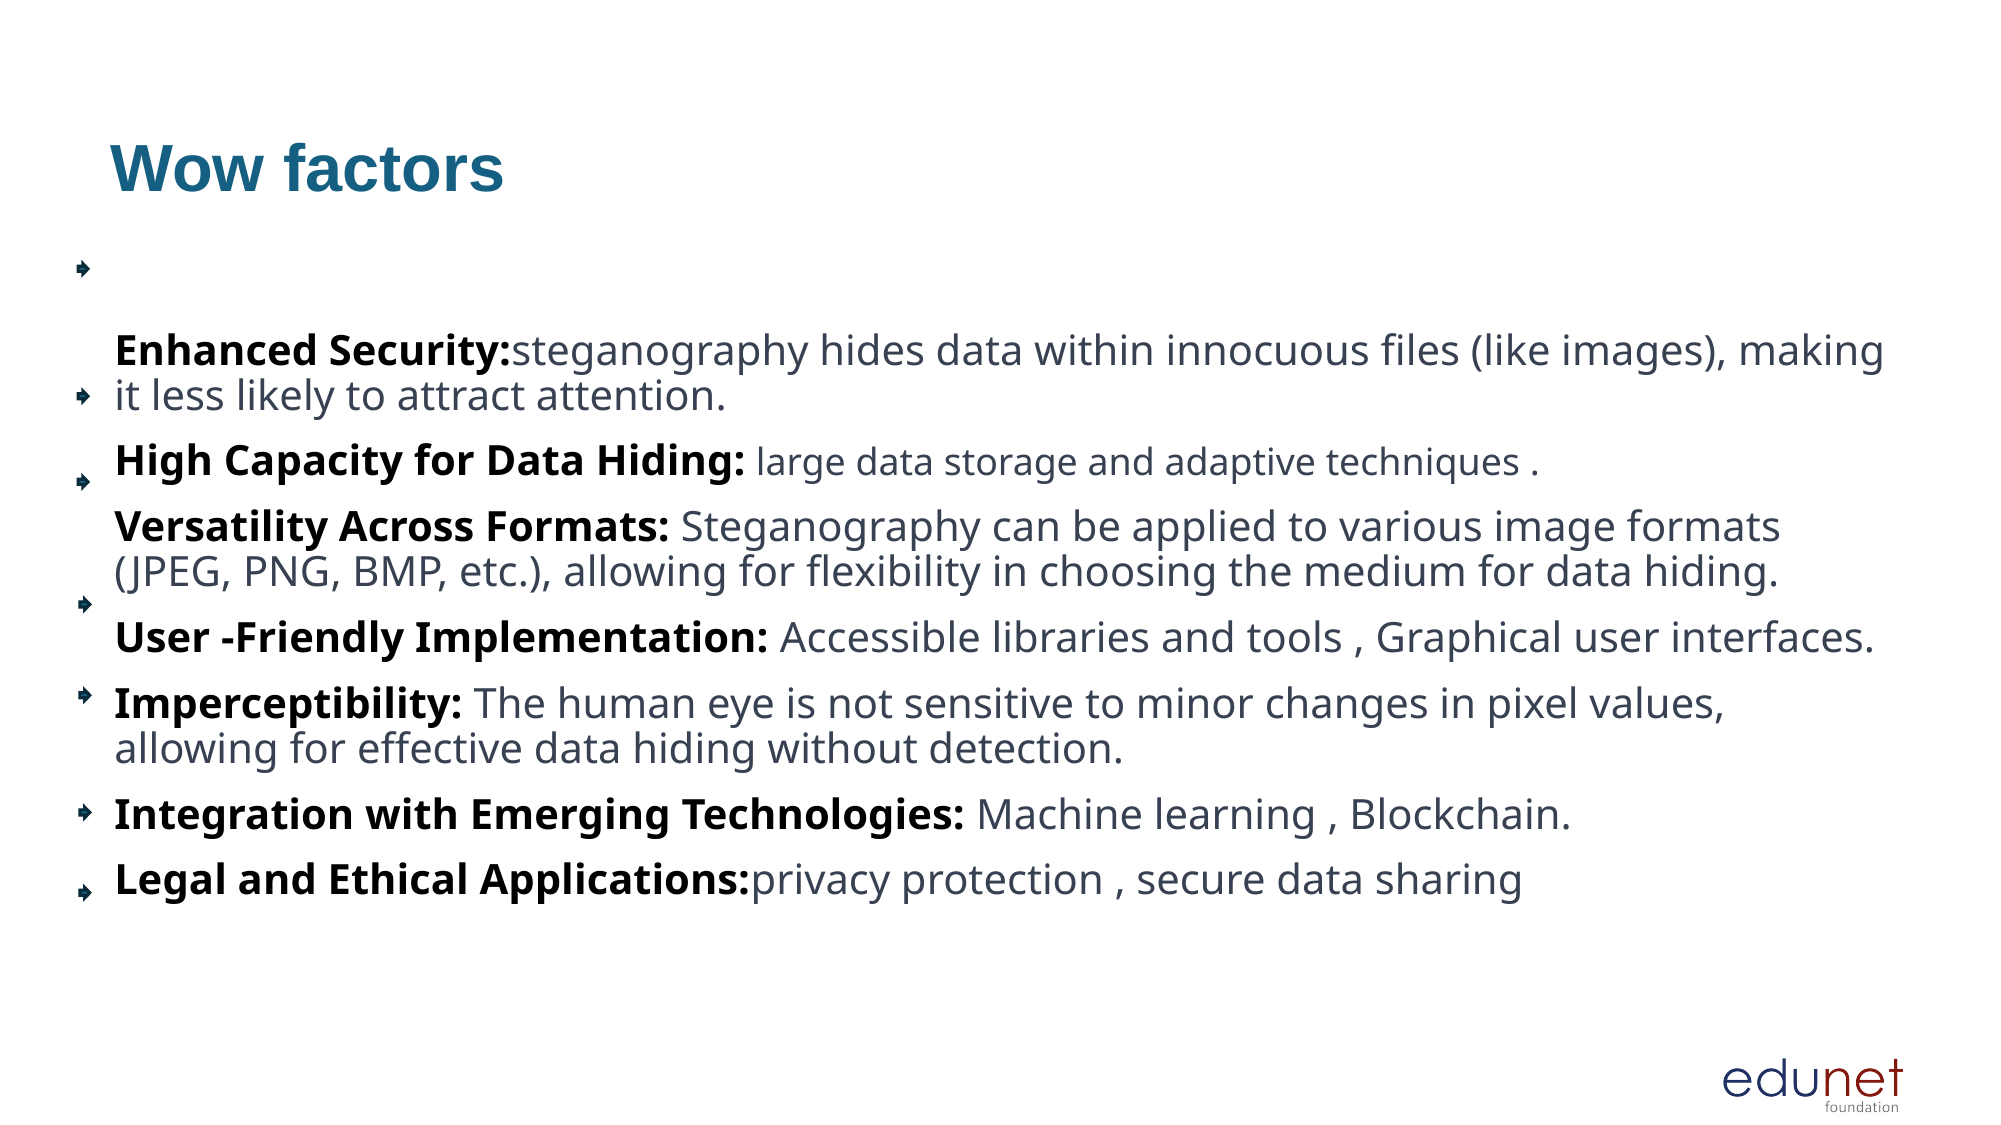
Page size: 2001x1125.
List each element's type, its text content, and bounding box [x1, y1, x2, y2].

text_box [76, 259, 91, 278]
list Enhanced Security:steganography hides data within innocuous files (like images), making it less likely to attract attention. High Capacity for Data Hiding: large data storage and adaptive techniques . Versatility Across Formats: Steganography can be applied to various image formats (JPEG, PNG, BMP, etc.), allowing for flexibility in choosing the medium for data hiding. User -Friendly Implementation: Accessible libraries and tools , Graphical user interfaces. Imperceptibility: The human eye is not sensitive to minor changes in pixel values, allowing for effective data hiding without detection. Integration with Emerging Technologies: Machine learning , Blockchain. Legal and Ethical Applications:privacy protection , secure data sharing [99, 321, 1909, 1070]
text_box [78, 686, 92, 705]
text_box [78, 883, 92, 902]
picture [1719, 1070, 1905, 1116]
text_box [78, 803, 92, 822]
title Wow factors [95, 126, 1905, 214]
text_box [78, 595, 92, 614]
text_box [76, 472, 91, 491]
text_box [76, 387, 91, 406]
